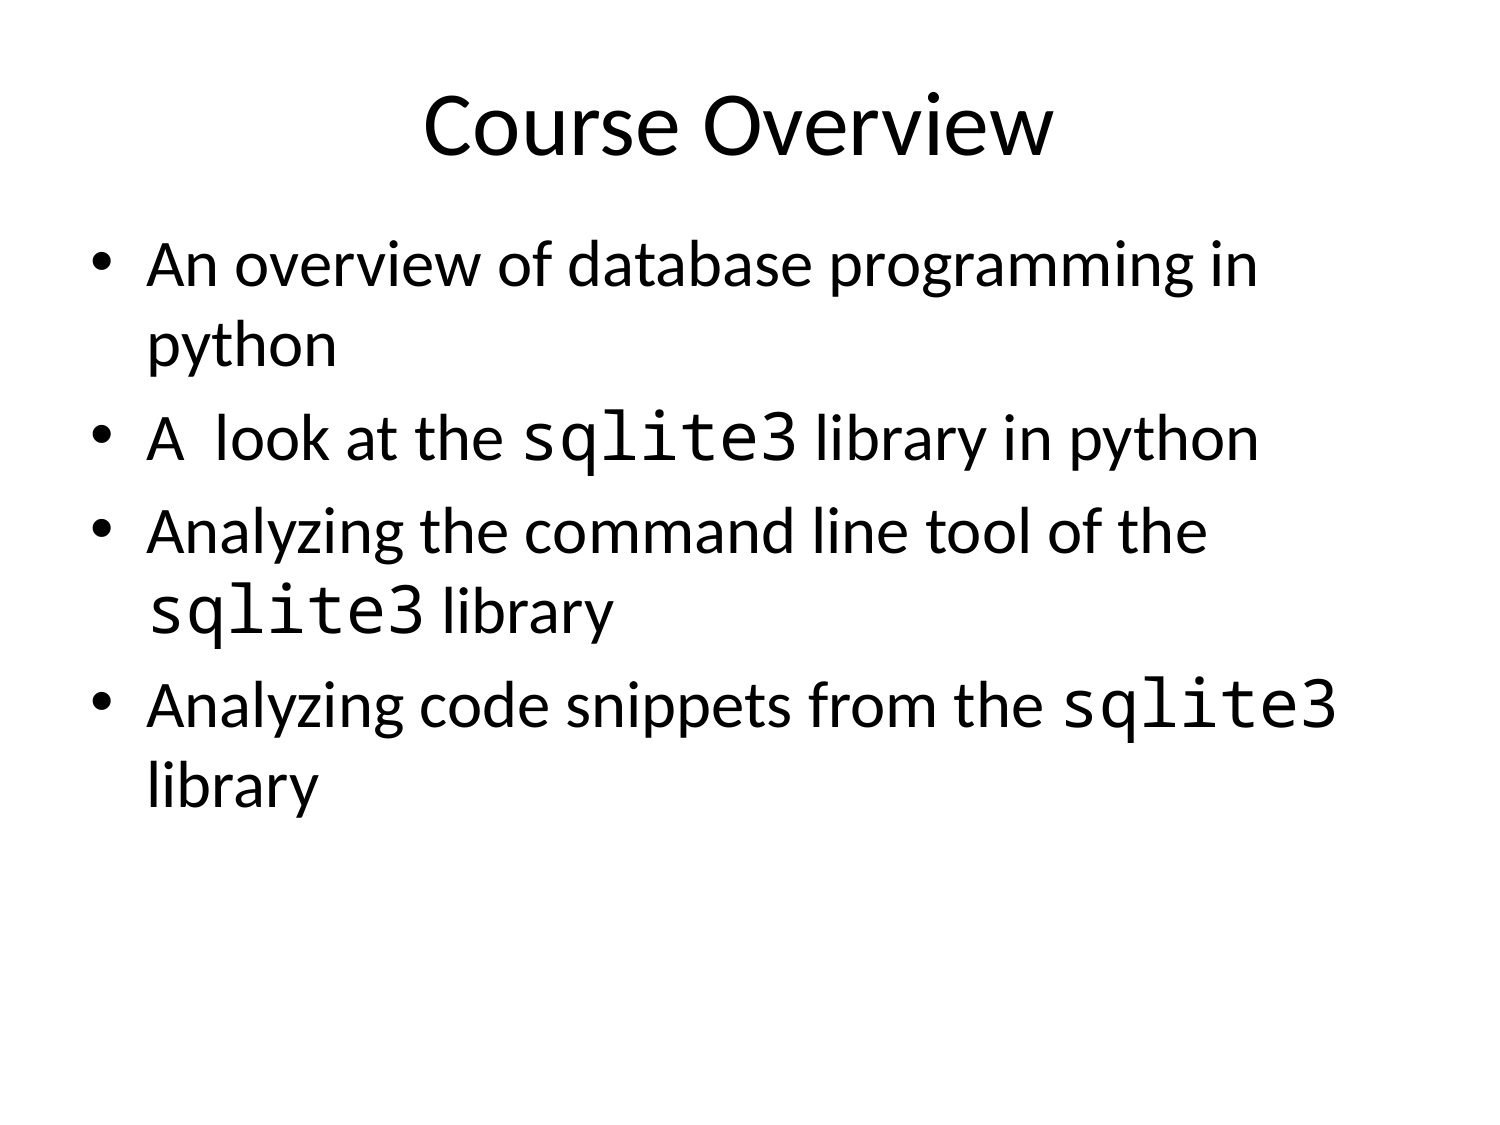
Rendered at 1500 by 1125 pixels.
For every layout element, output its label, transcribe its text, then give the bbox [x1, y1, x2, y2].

title Course Overview [75, 24, 1425, 212]
list An overview of database programming in python A look at the sqlite3 library in python Analyzing the command line tool of the sqlite3 library Analyzing code snippets from the sqlite3 library [75, 212, 1425, 1025]
